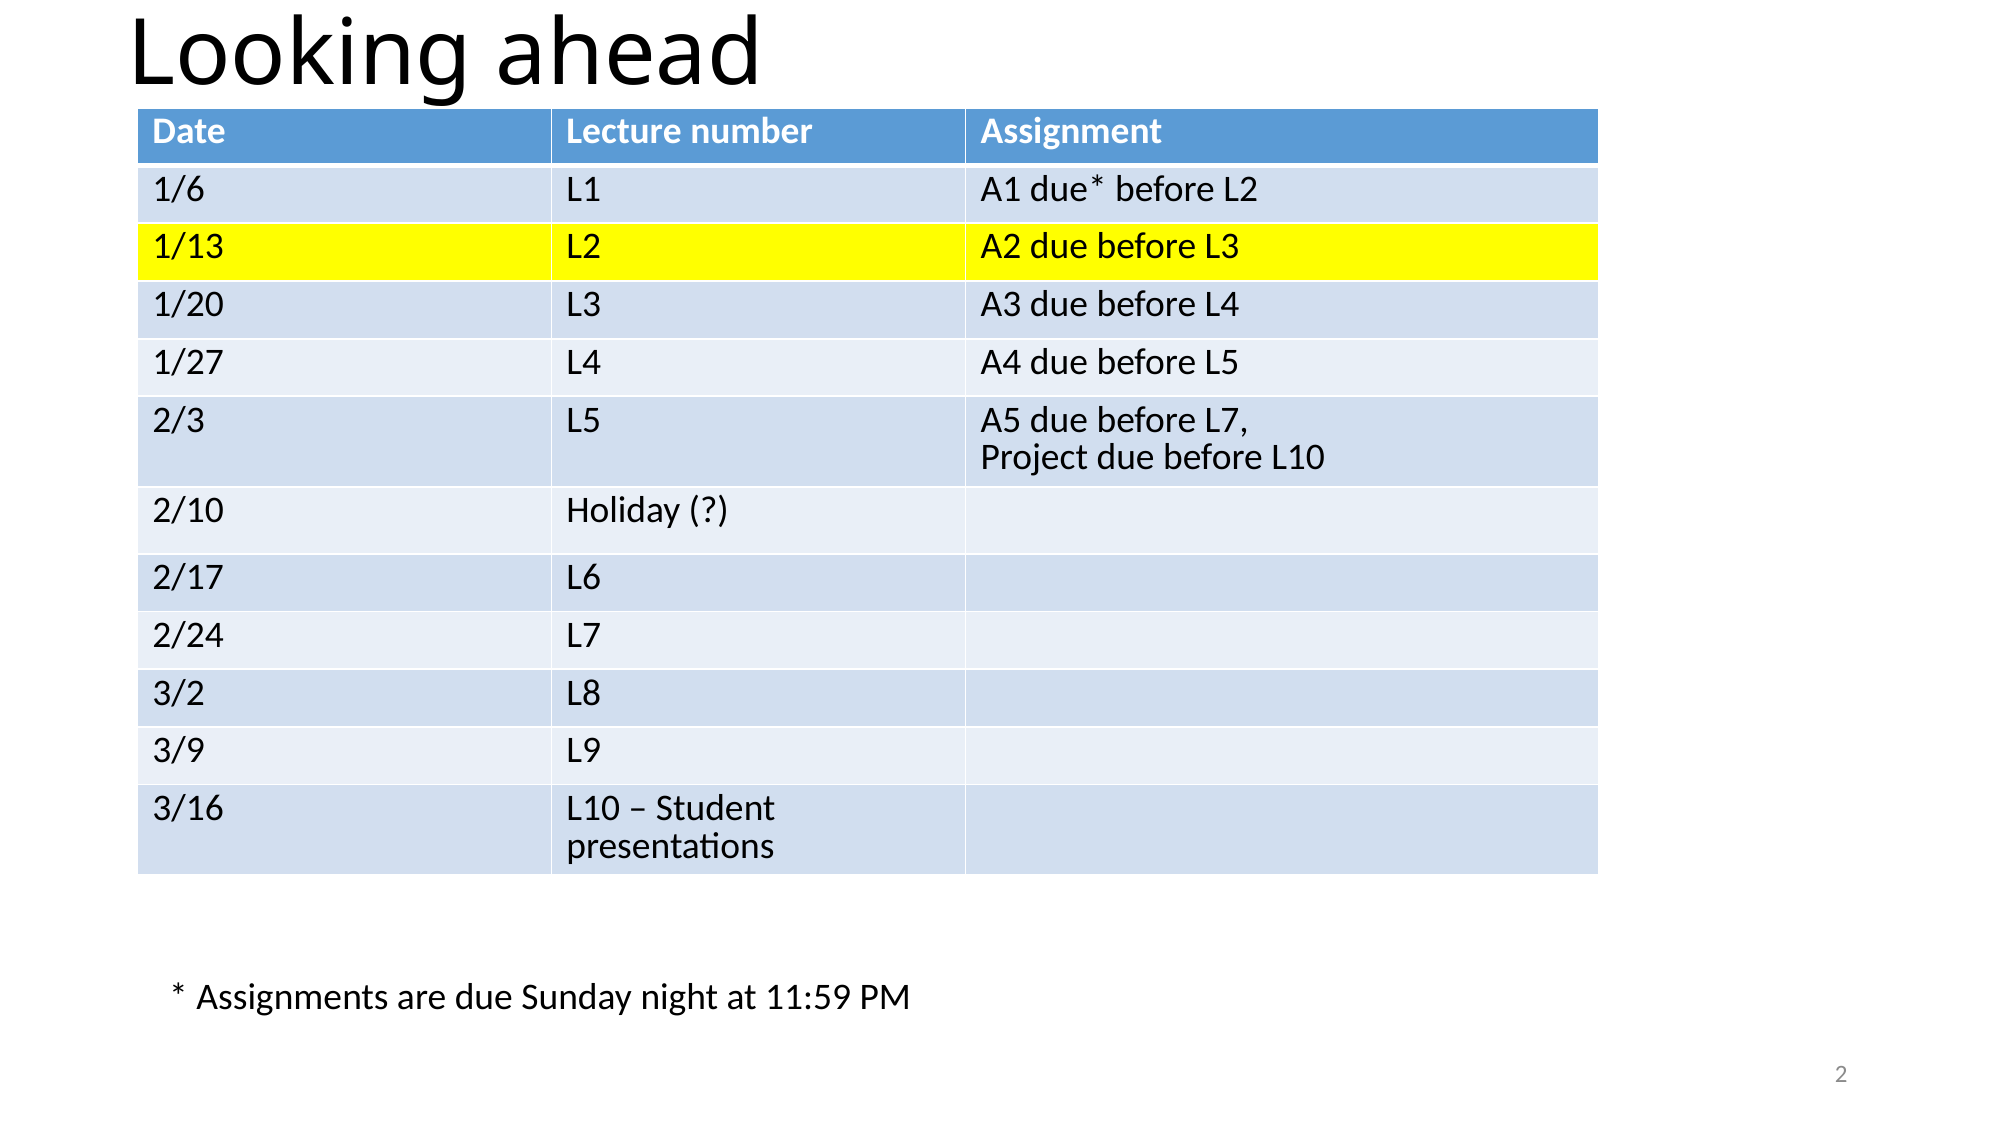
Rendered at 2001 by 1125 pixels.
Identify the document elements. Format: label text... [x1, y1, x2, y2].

table_cell 1/27 [138, 340, 551, 395]
slide_number 2 [1412, 1042, 1863, 1103]
table_cell A1 due* before L2 [966, 168, 1598, 222]
table_header Date [138, 109, 551, 163]
table_cell Holiday (?) [552, 488, 965, 553]
table_cell [966, 488, 1598, 553]
table_cell [966, 612, 1598, 668]
table_cell A2 due before L3 [966, 224, 1598, 280]
table_cell 2/10 [138, 488, 551, 553]
table_header Assignment [966, 109, 1598, 163]
title Looking ahead [112, 0, 1838, 216]
table_cell A3 due before L4 [966, 282, 1598, 338]
table_cell L5 [552, 397, 965, 486]
table_cell 3/9 [138, 728, 551, 784]
table_cell 1/6 [138, 168, 551, 222]
table_cell L4 [552, 340, 965, 395]
table_cell 2/3 [138, 397, 551, 486]
table_cell A5 due before L7, Project due before L10 [966, 397, 1598, 486]
table_header Lecture number [552, 109, 965, 163]
table_cell A4 due before L5 [966, 340, 1598, 395]
table_cell 1/13 [138, 224, 551, 280]
text_box * Assignments are due Sunday night at 11:59 PM [154, 964, 927, 1025]
table_cell L2 [552, 224, 965, 280]
table_cell 2/24 [138, 612, 551, 668]
table_cell 1/20 [138, 282, 551, 338]
table_cell [966, 728, 1598, 784]
table_cell L8 [552, 670, 965, 726]
table_cell 2/17 [138, 555, 551, 611]
table_cell L1 [552, 168, 965, 222]
table_cell L7 [552, 612, 965, 668]
table_cell L6 [552, 555, 965, 611]
table_cell [966, 555, 1598, 611]
table_cell 3/2 [138, 670, 551, 726]
table_cell L3 [552, 282, 965, 338]
table_cell L9 [552, 728, 965, 784]
table_cell L10 – Student presentations [552, 785, 965, 874]
table_cell [966, 785, 1598, 874]
table_cell 3/16 [138, 785, 551, 874]
table_cell [966, 670, 1598, 726]
